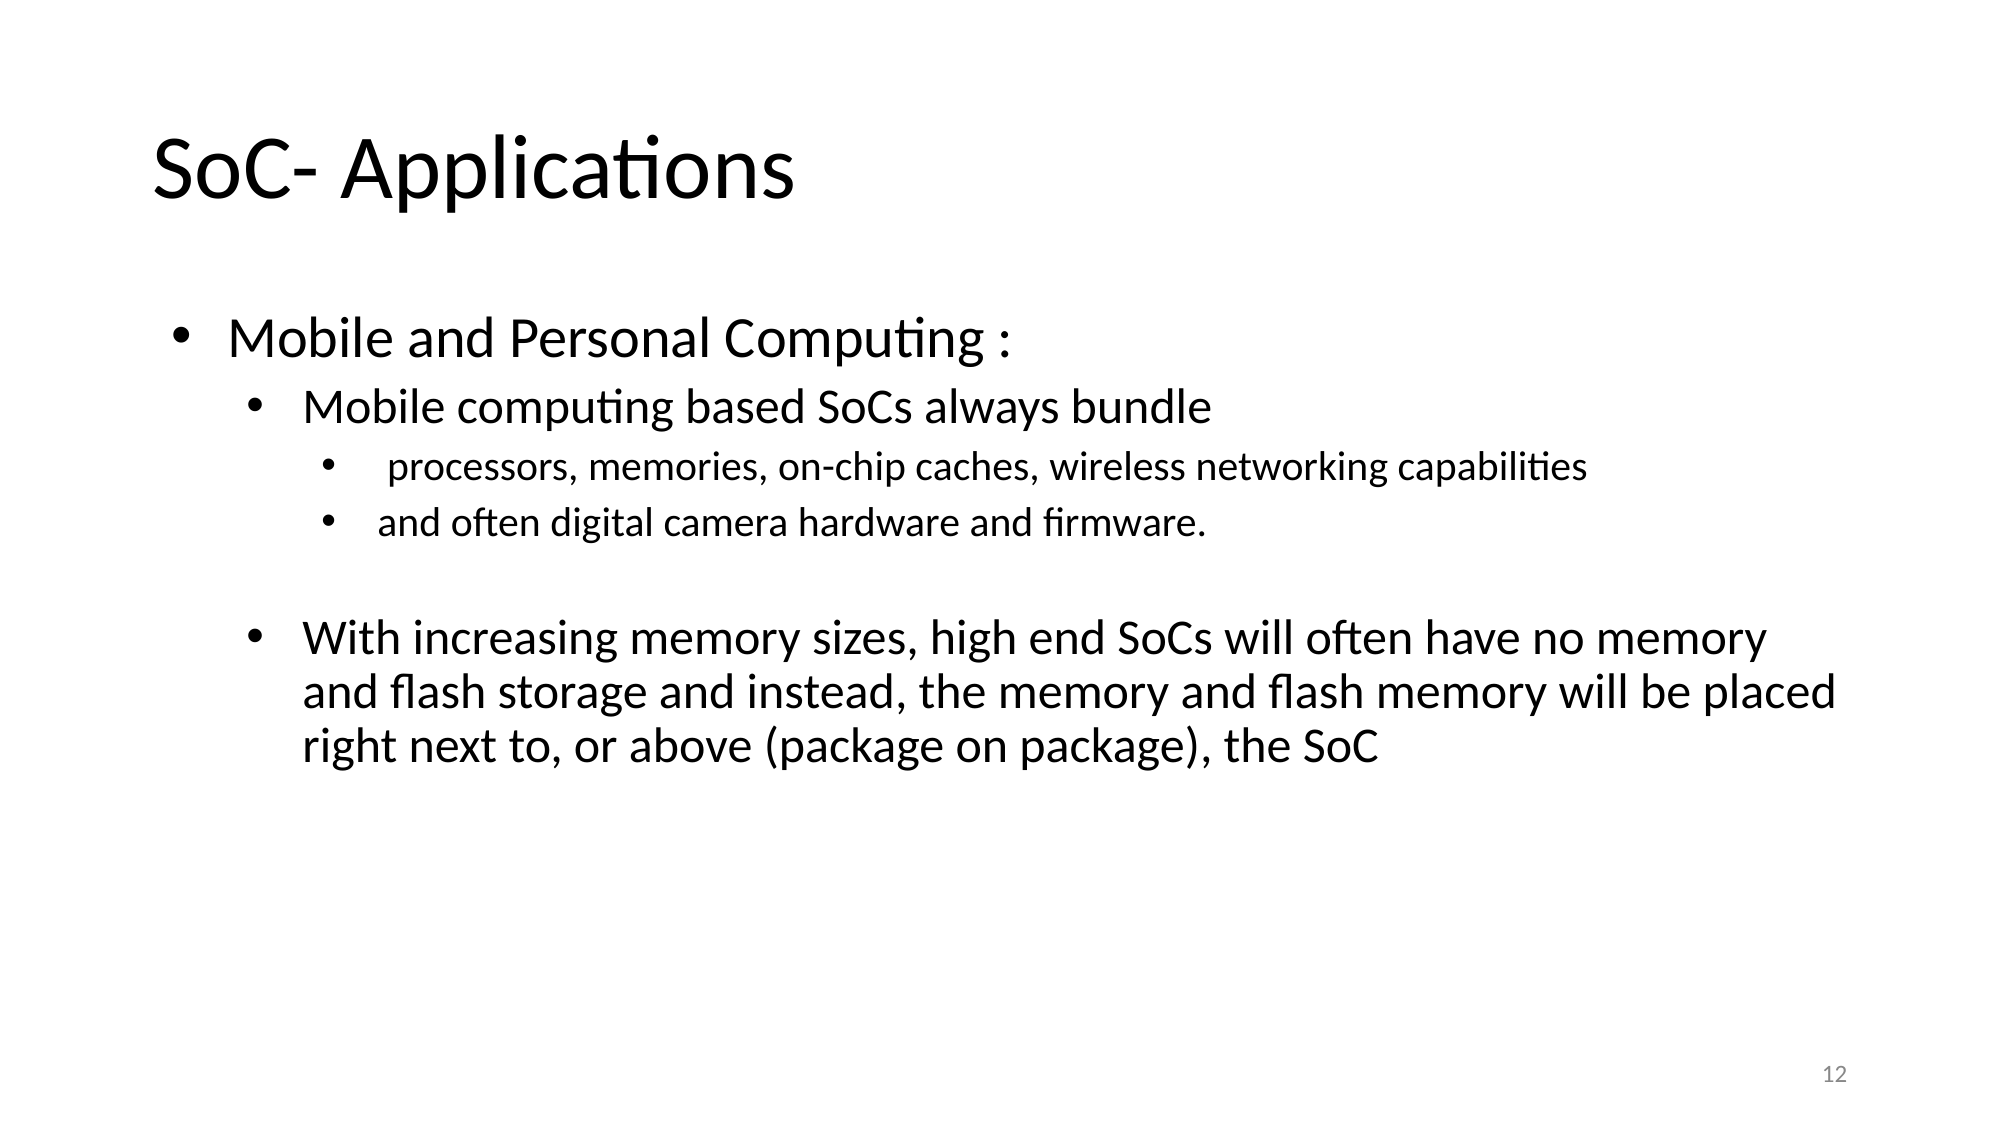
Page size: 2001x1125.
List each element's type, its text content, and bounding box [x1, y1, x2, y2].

slide_number 12 [1412, 1042, 1863, 1103]
list Mobile and Personal Computing : Mobile computing based SoCs always bundle processors, memories, on-chip caches, wireless networking capabilities and often digital camera hardware and firmware. With increasing memory sizes, high end SoCs will often have no memory and flash storage and instead, the memory and flash memory will be placed right next to, or above (package on package), the SoC [137, 299, 1863, 1014]
title SoC- Applications [137, 59, 1863, 278]
